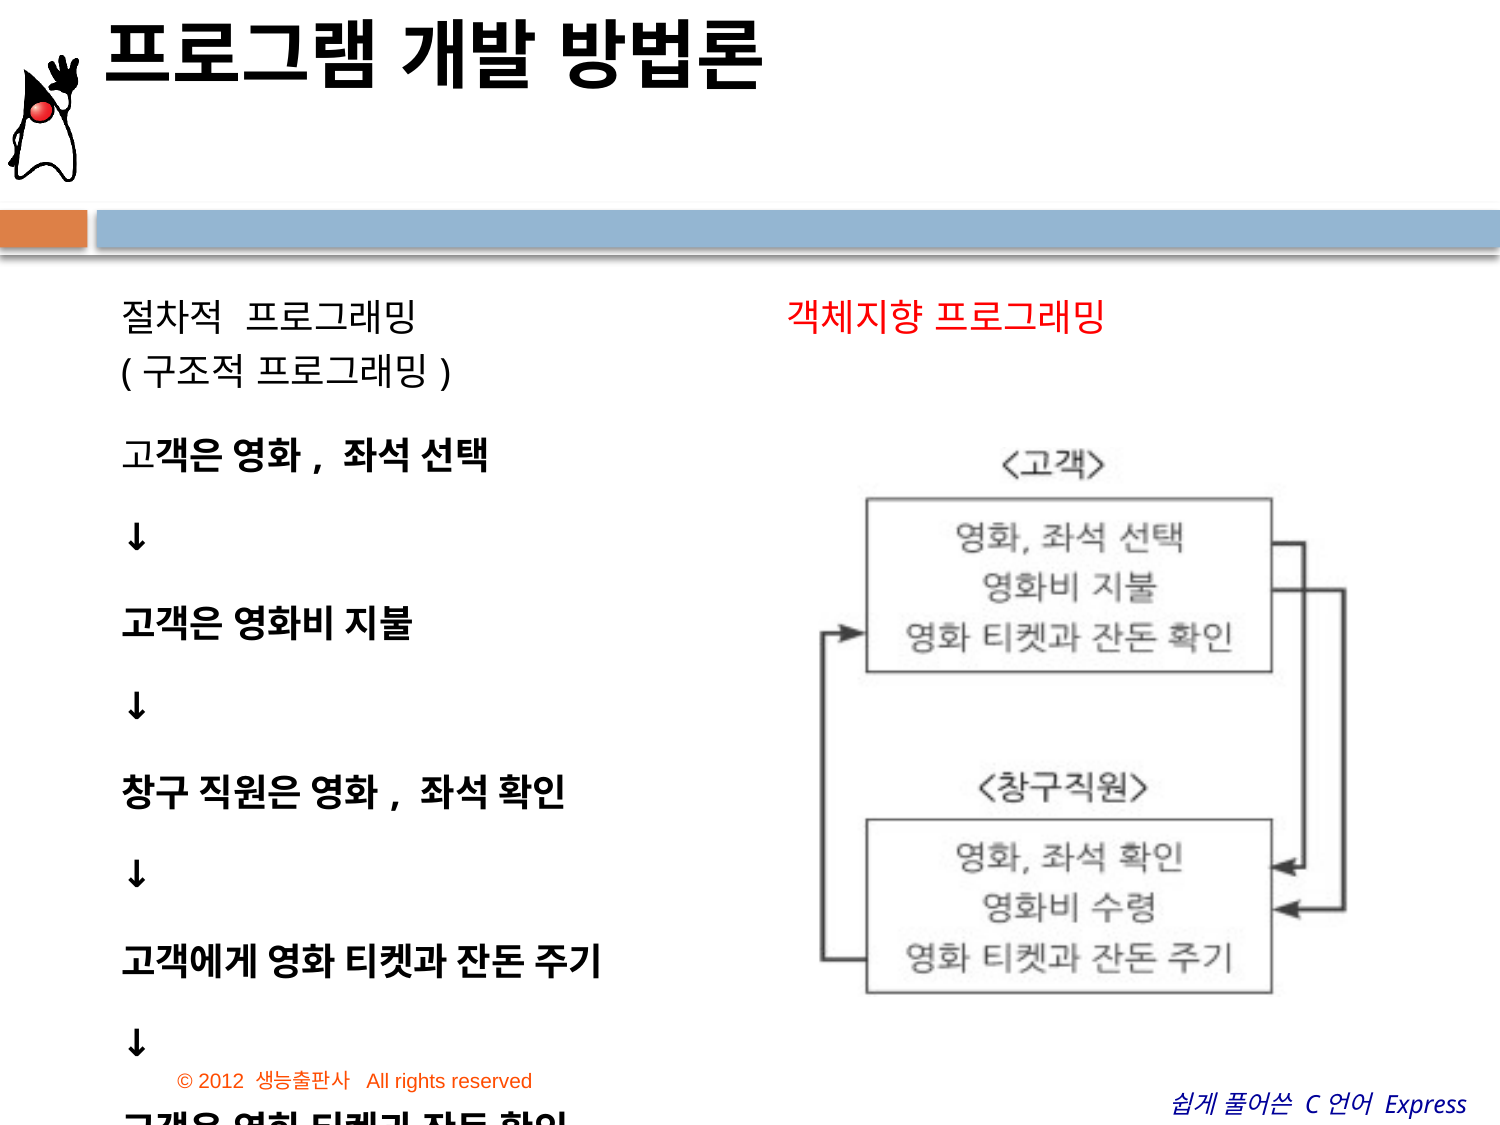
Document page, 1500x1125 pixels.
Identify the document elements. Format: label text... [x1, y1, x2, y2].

picture [8, 55, 79, 182]
table_cell [750, 386, 1394, 1048]
table_header 객체지향 프로그래밍 [750, 280, 1394, 386]
picture [818, 447, 1350, 998]
text_box 프로그램 개발 방법론 [88, 0, 1128, 165]
table_cell 고객은 영화, 좌석 선택 ↓ 고객은 영화비 지불 ↓ 창구 직원은 영화, 좌석 확인 ↓ 고객에게 영화 티켓과 잔돈 주기 ↓ 고객은 영화 티켓과 잔돈 확인 [106, 386, 750, 1048]
table_header 절차적 프로그래밍 (구조적 프로그래밍) [106, 280, 750, 386]
